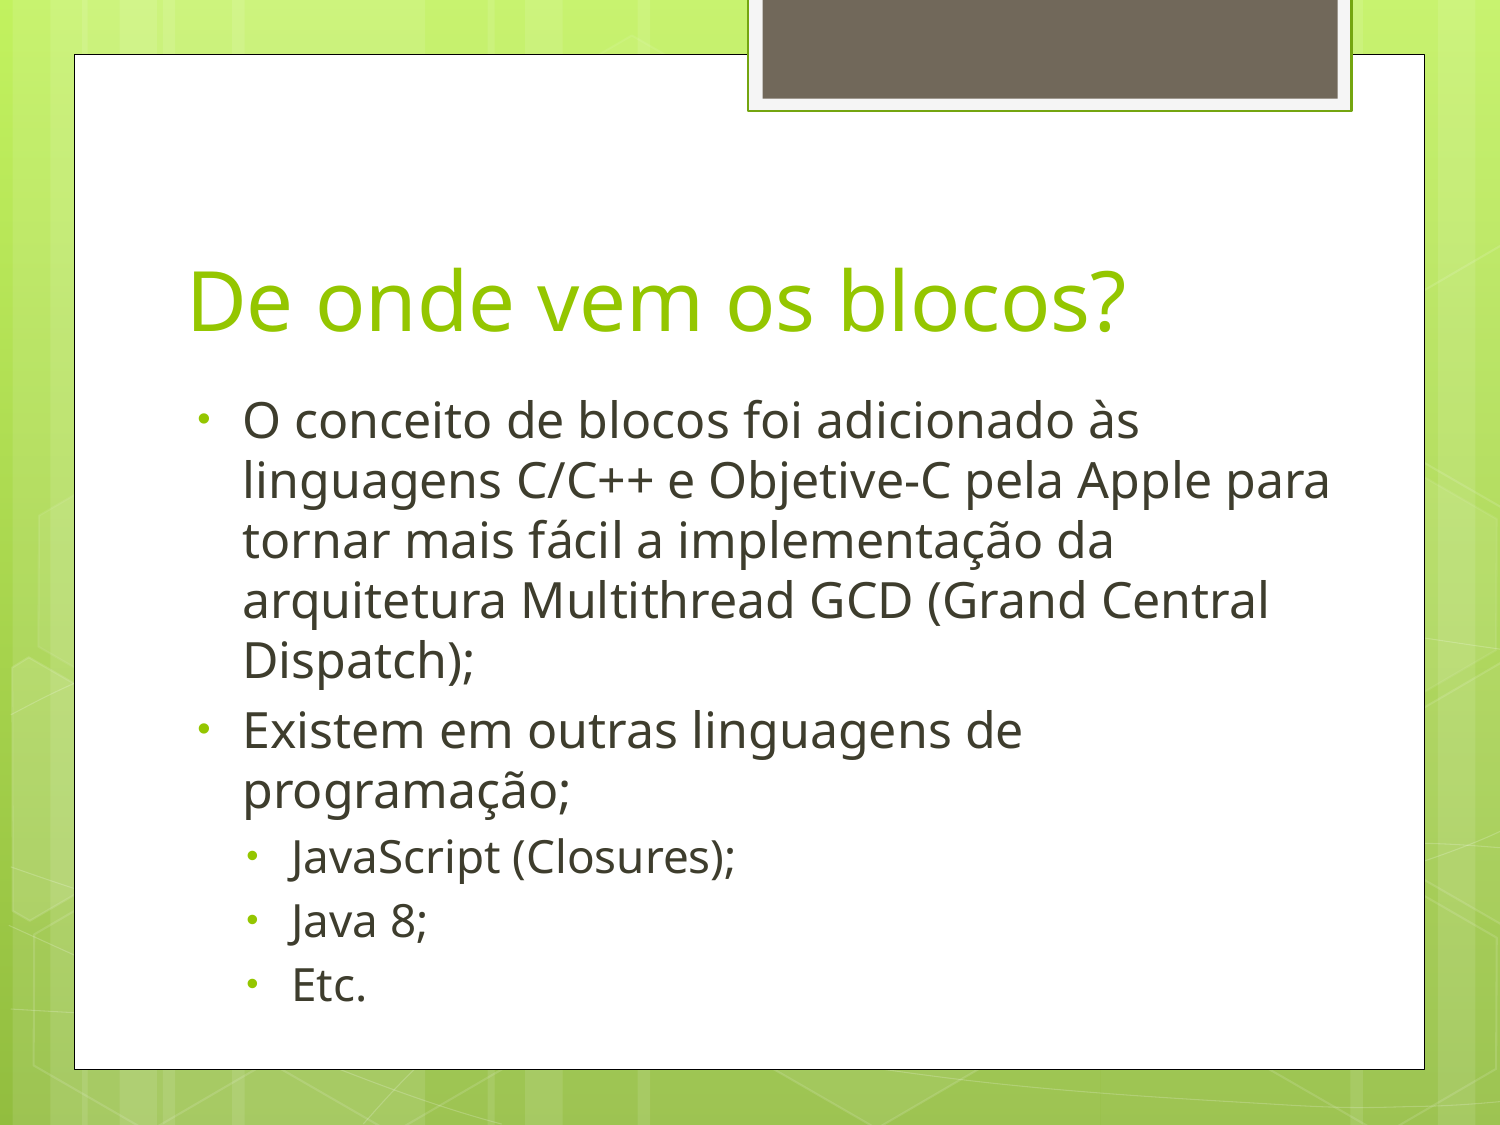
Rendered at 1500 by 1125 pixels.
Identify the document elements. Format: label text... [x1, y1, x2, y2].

list O conceito de blocos foi adicionado às linguagens C/C++ e Objetive-C pela Apple para tornar mais fácil a implementação da arquitetura Multithread GCD (Grand Central Dispatch); Existem em outras linguagens de programação; JavaScript (Closures); Java 8; Etc. [171, 381, 1372, 1044]
title De onde vem os blocos? [171, 168, 1324, 357]
